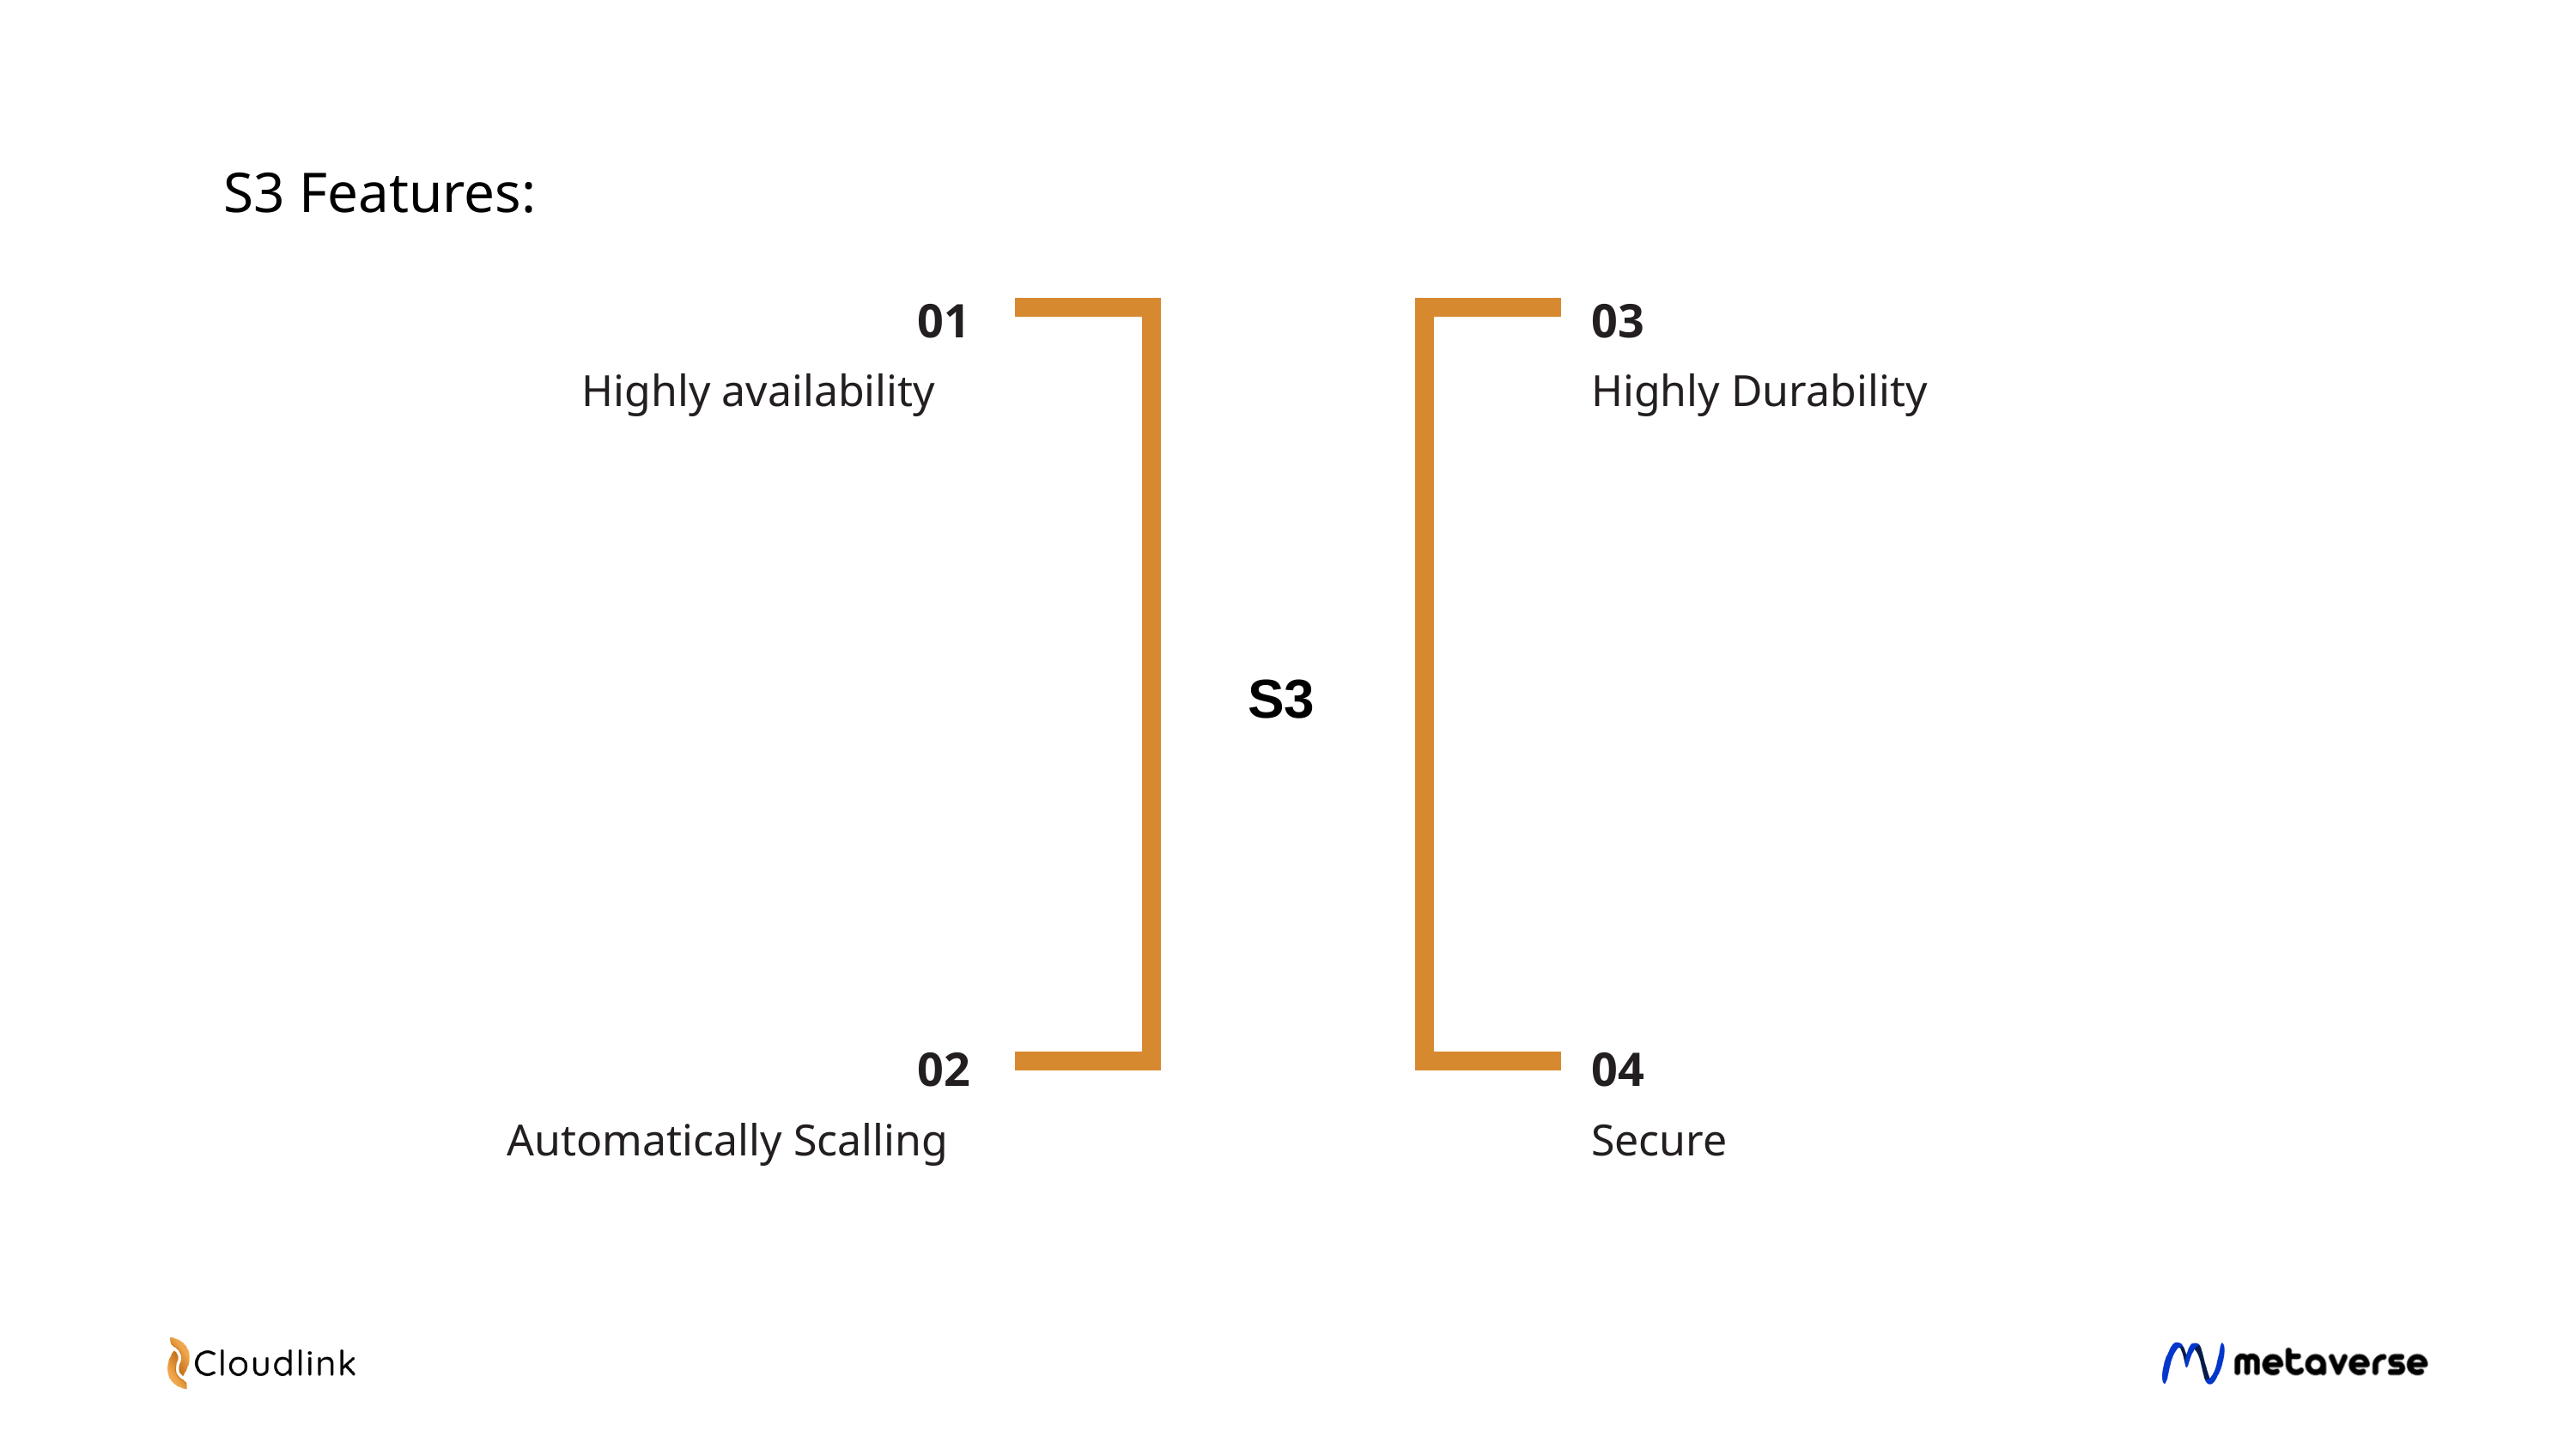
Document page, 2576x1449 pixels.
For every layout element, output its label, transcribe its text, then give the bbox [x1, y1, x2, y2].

text_box Highly Durability [1591, 343, 1991, 415]
text_box Secure [1591, 1092, 2020, 1165]
text_box 02 [917, 1017, 982, 1096]
text_box [166, 1334, 360, 1392]
text_box Highly availability [581, 343, 982, 415]
text_box S3 Features: [223, 133, 2181, 224]
text_box Automatically Scalling [507, 1092, 1012, 1165]
text_box 04 [1591, 1017, 1656, 1096]
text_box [2153, 1336, 2453, 1390]
text_box 03 [1591, 269, 1656, 347]
text_box S3 [1248, 639, 1328, 730]
text_box 01 [917, 269, 982, 347]
